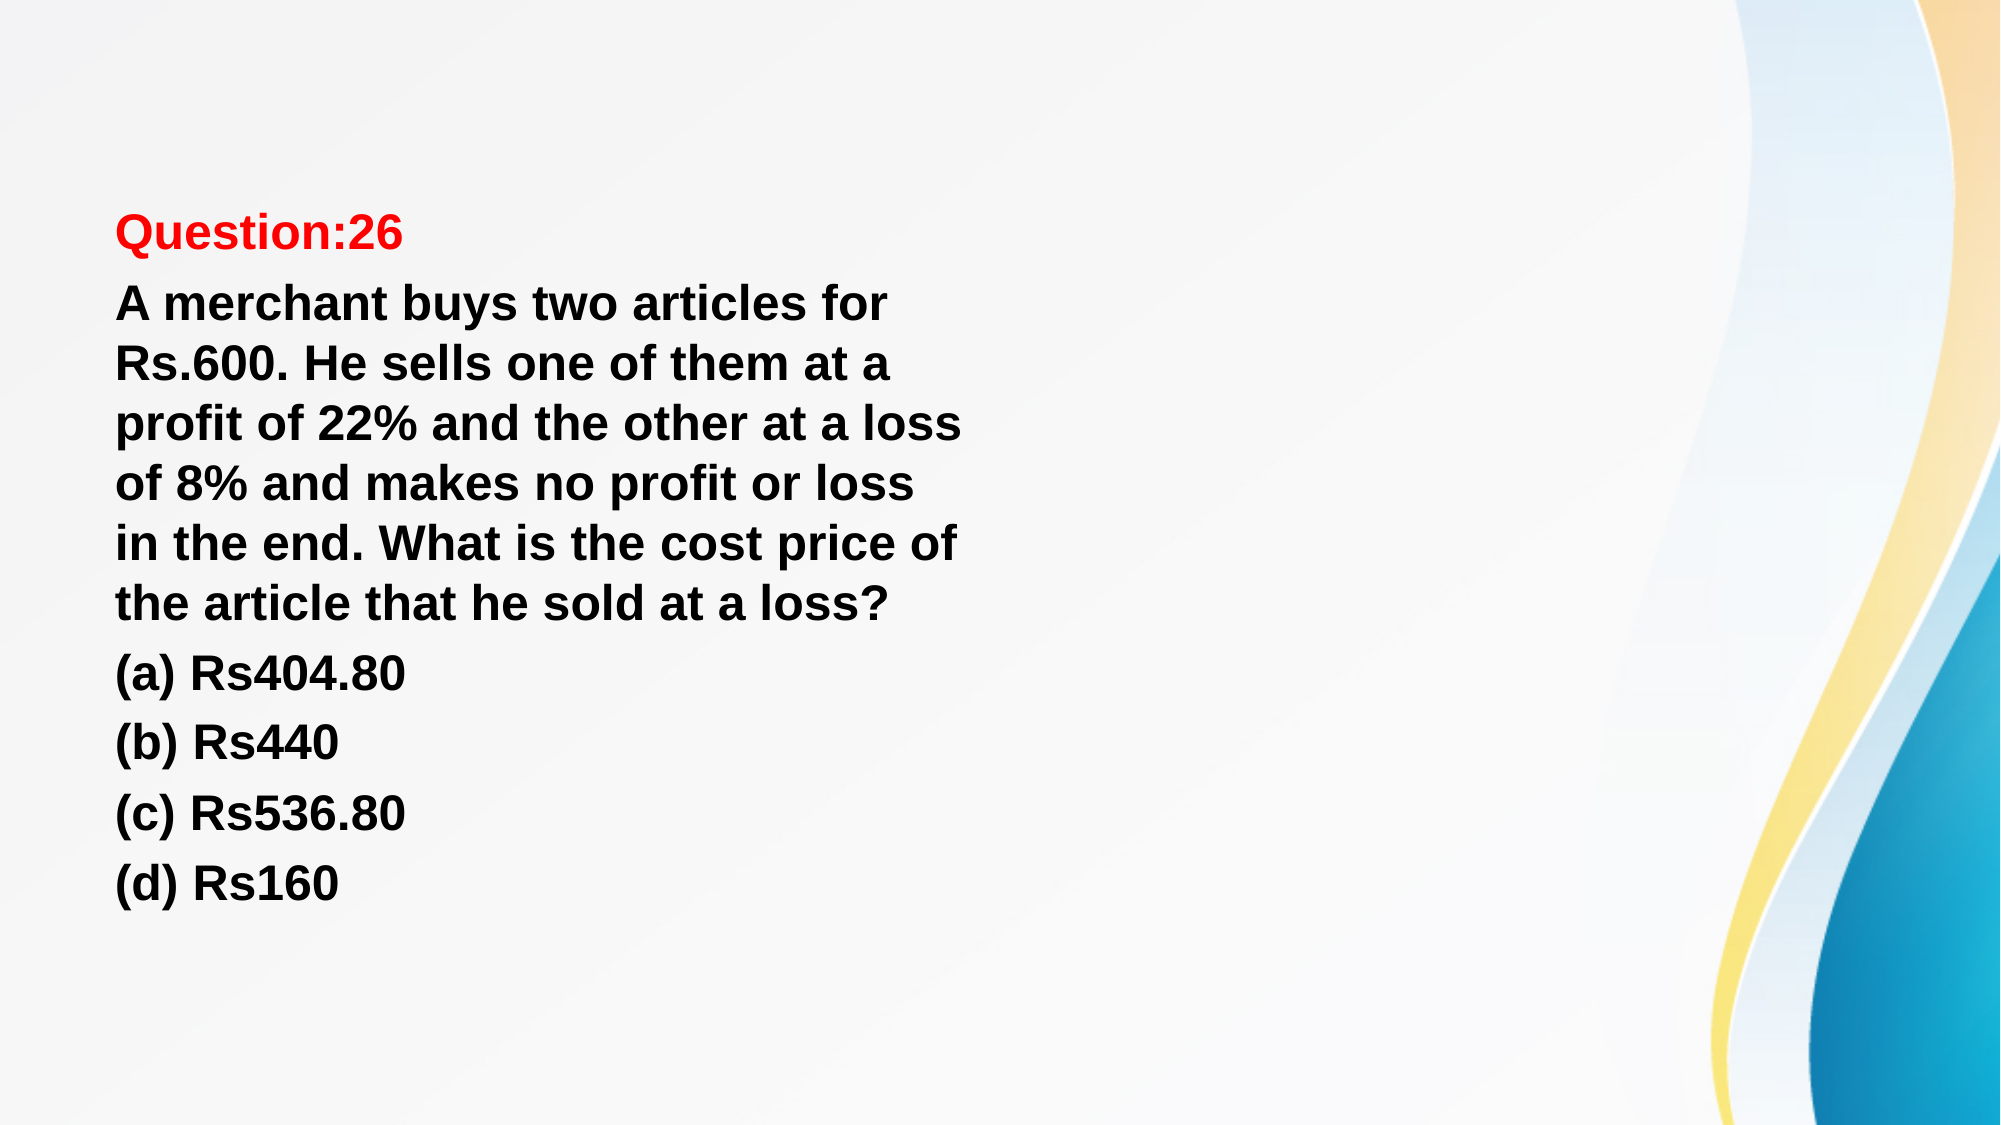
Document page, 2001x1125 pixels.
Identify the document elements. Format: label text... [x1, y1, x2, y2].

picture [0, 0, 2001, 1125]
list Question:26 A merchant buys two articles for Rs.600. He sells one of them at a profit of 22% and the other at a loss of 8% and makes no profit or loss in the end. What is the cost price of the article that he sold at a loss? (a) Rs404.80 (b) Rs440 (c) Rs536.80 (d) Rs160 [99, 192, 984, 1006]
